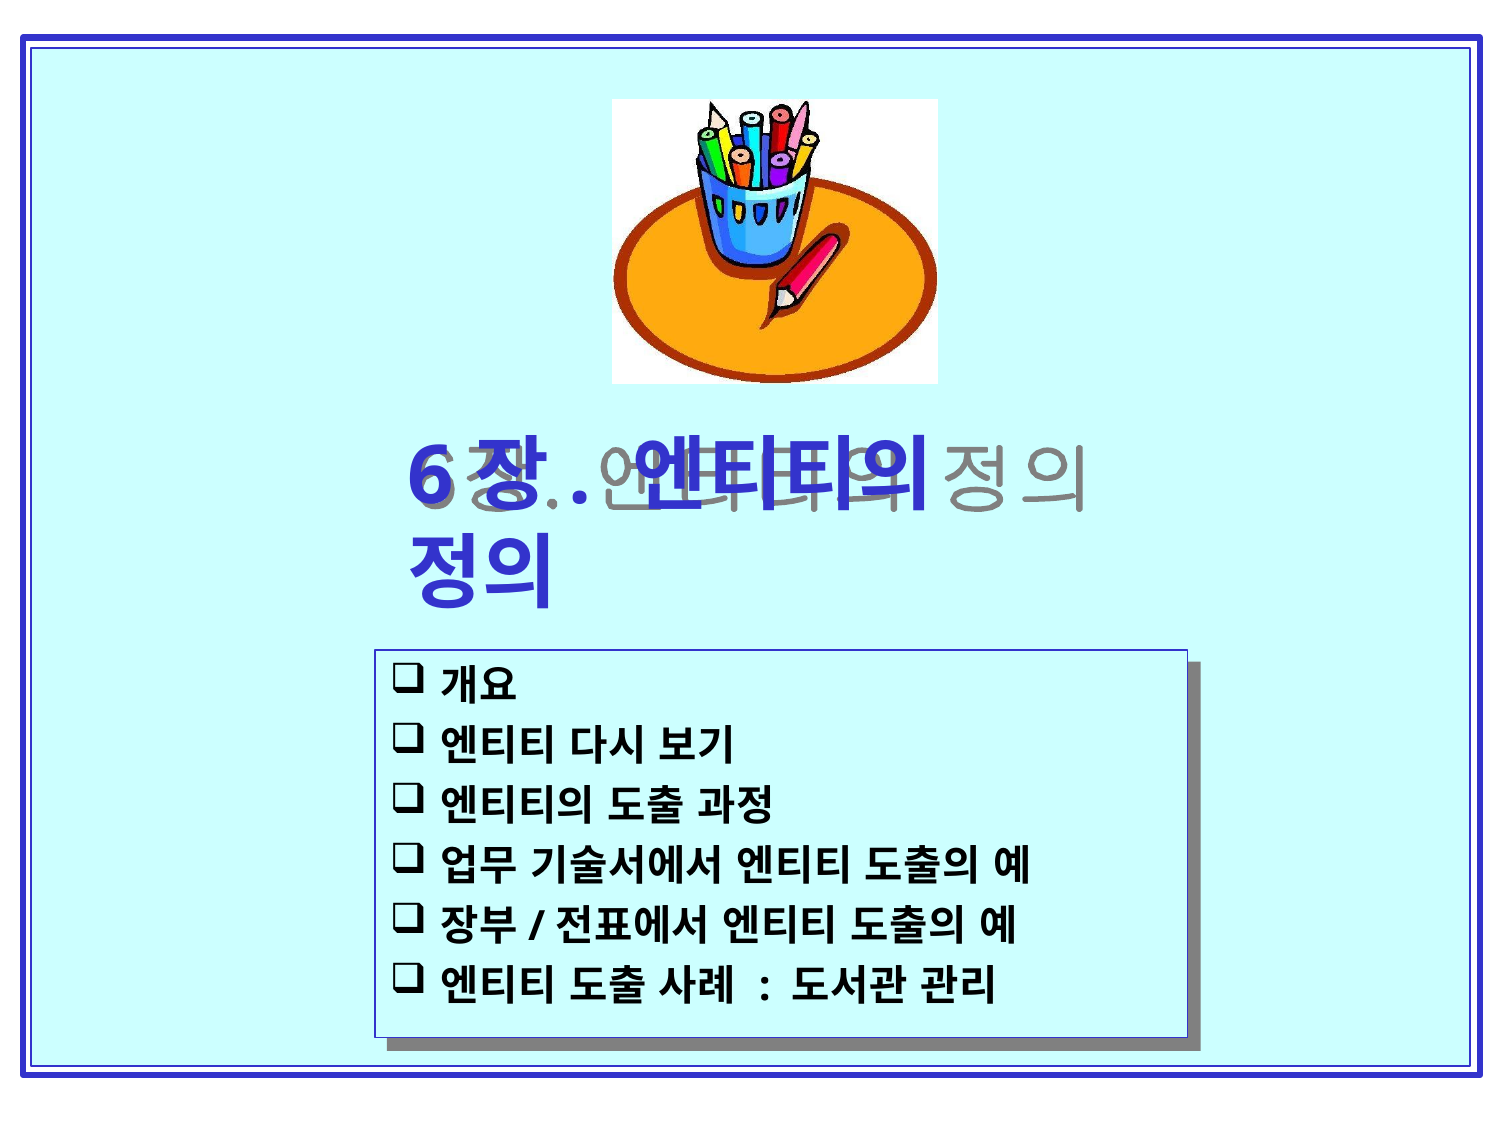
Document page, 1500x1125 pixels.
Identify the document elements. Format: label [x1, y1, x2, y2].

text_box [19, 34, 1484, 1079]
text_box [373, 648, 1201, 1052]
